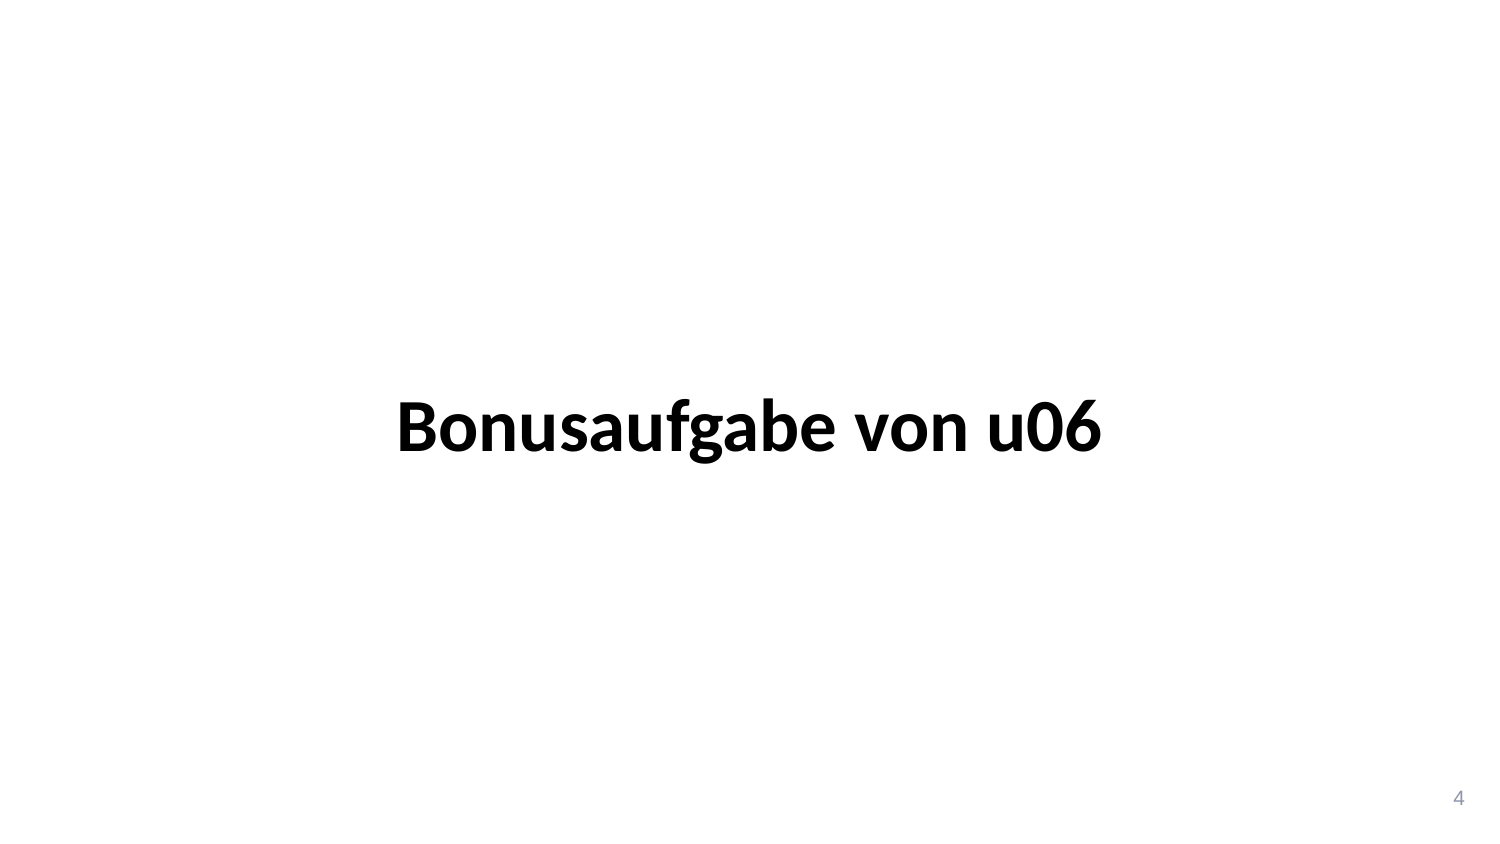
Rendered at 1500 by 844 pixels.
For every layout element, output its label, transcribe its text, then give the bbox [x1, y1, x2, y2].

title Bonusaufgabe von u06 [51, 352, 1449, 491]
slide_number 4 [1389, 764, 1480, 830]
